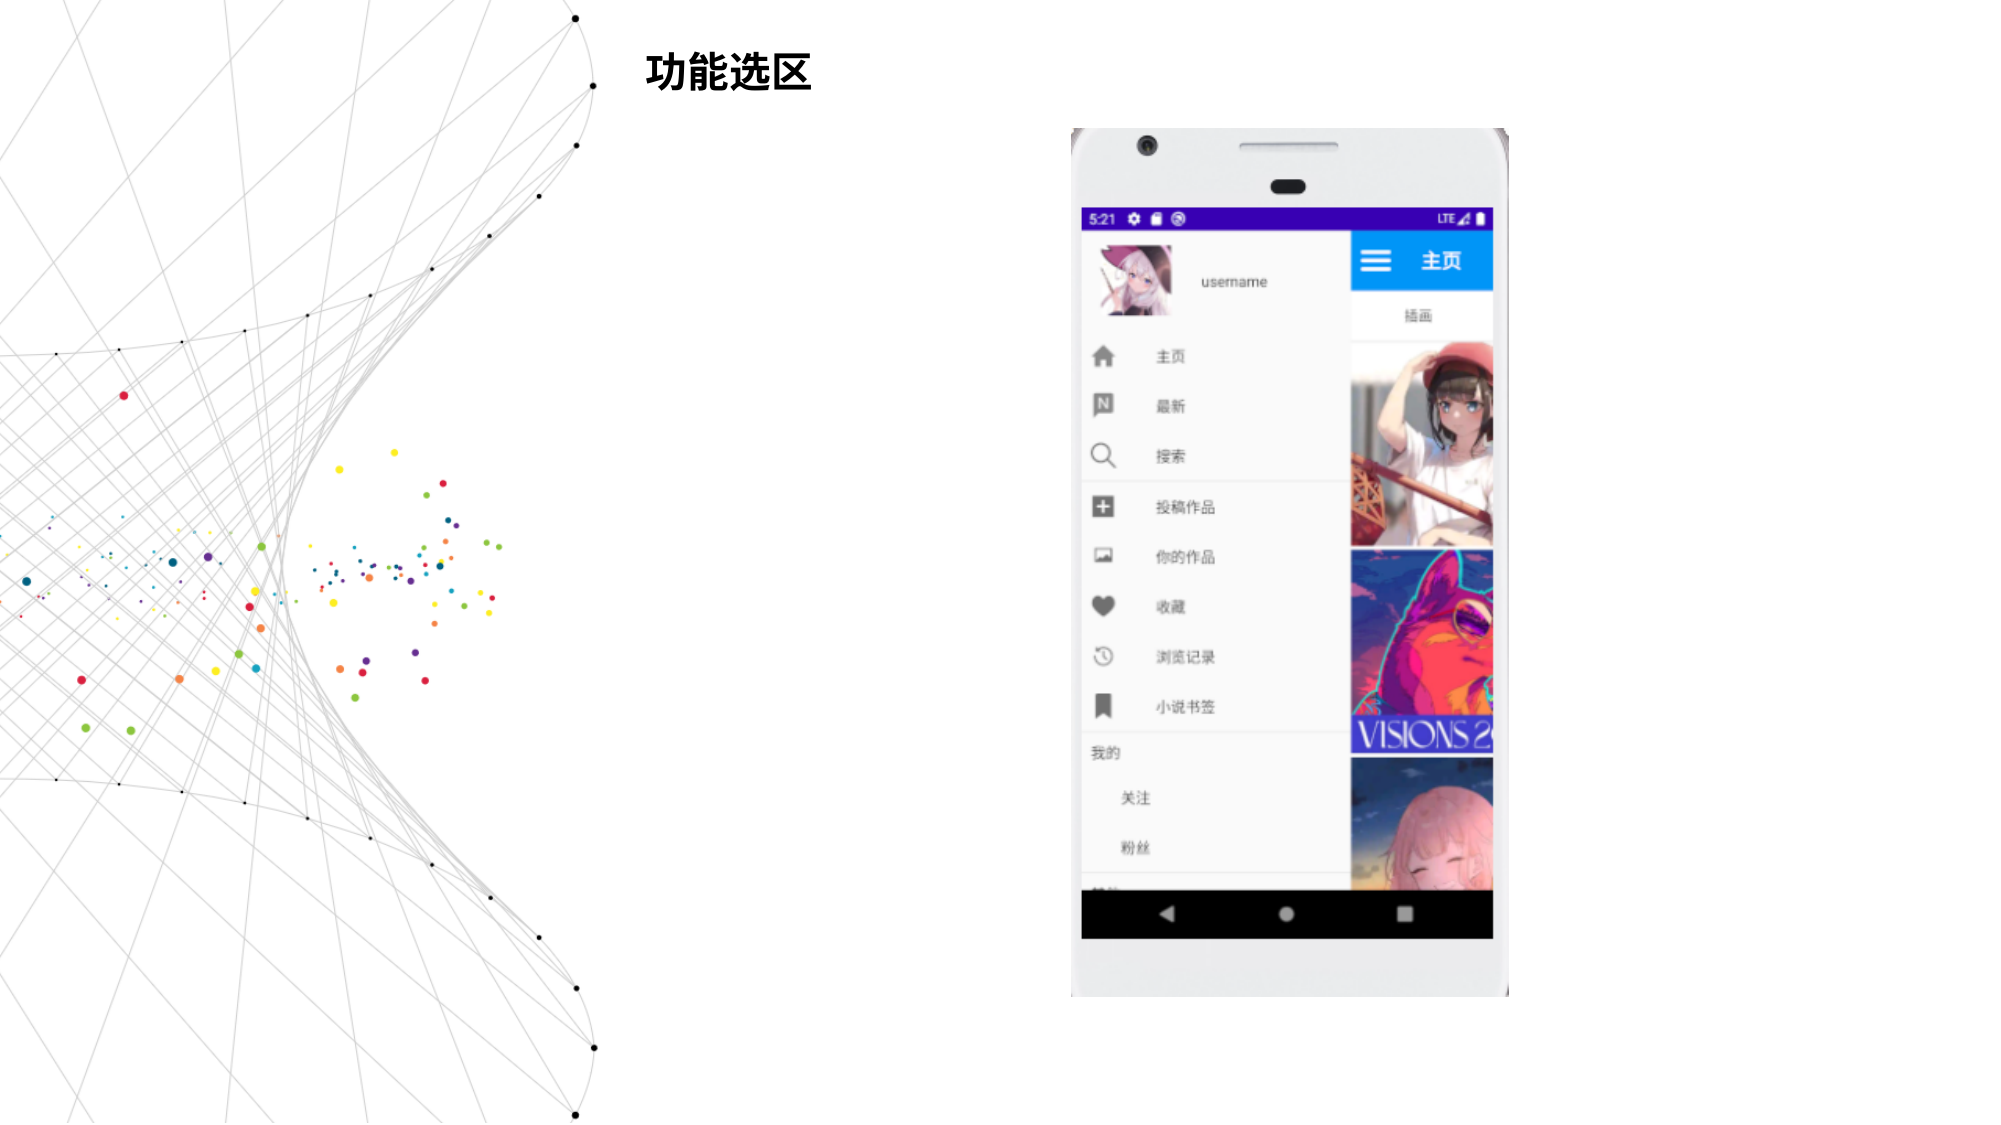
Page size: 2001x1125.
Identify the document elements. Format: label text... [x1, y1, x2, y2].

picture [0, 0, 688, 1123]
text_box 功能选区 [631, 38, 828, 103]
picture [1070, 128, 1509, 997]
